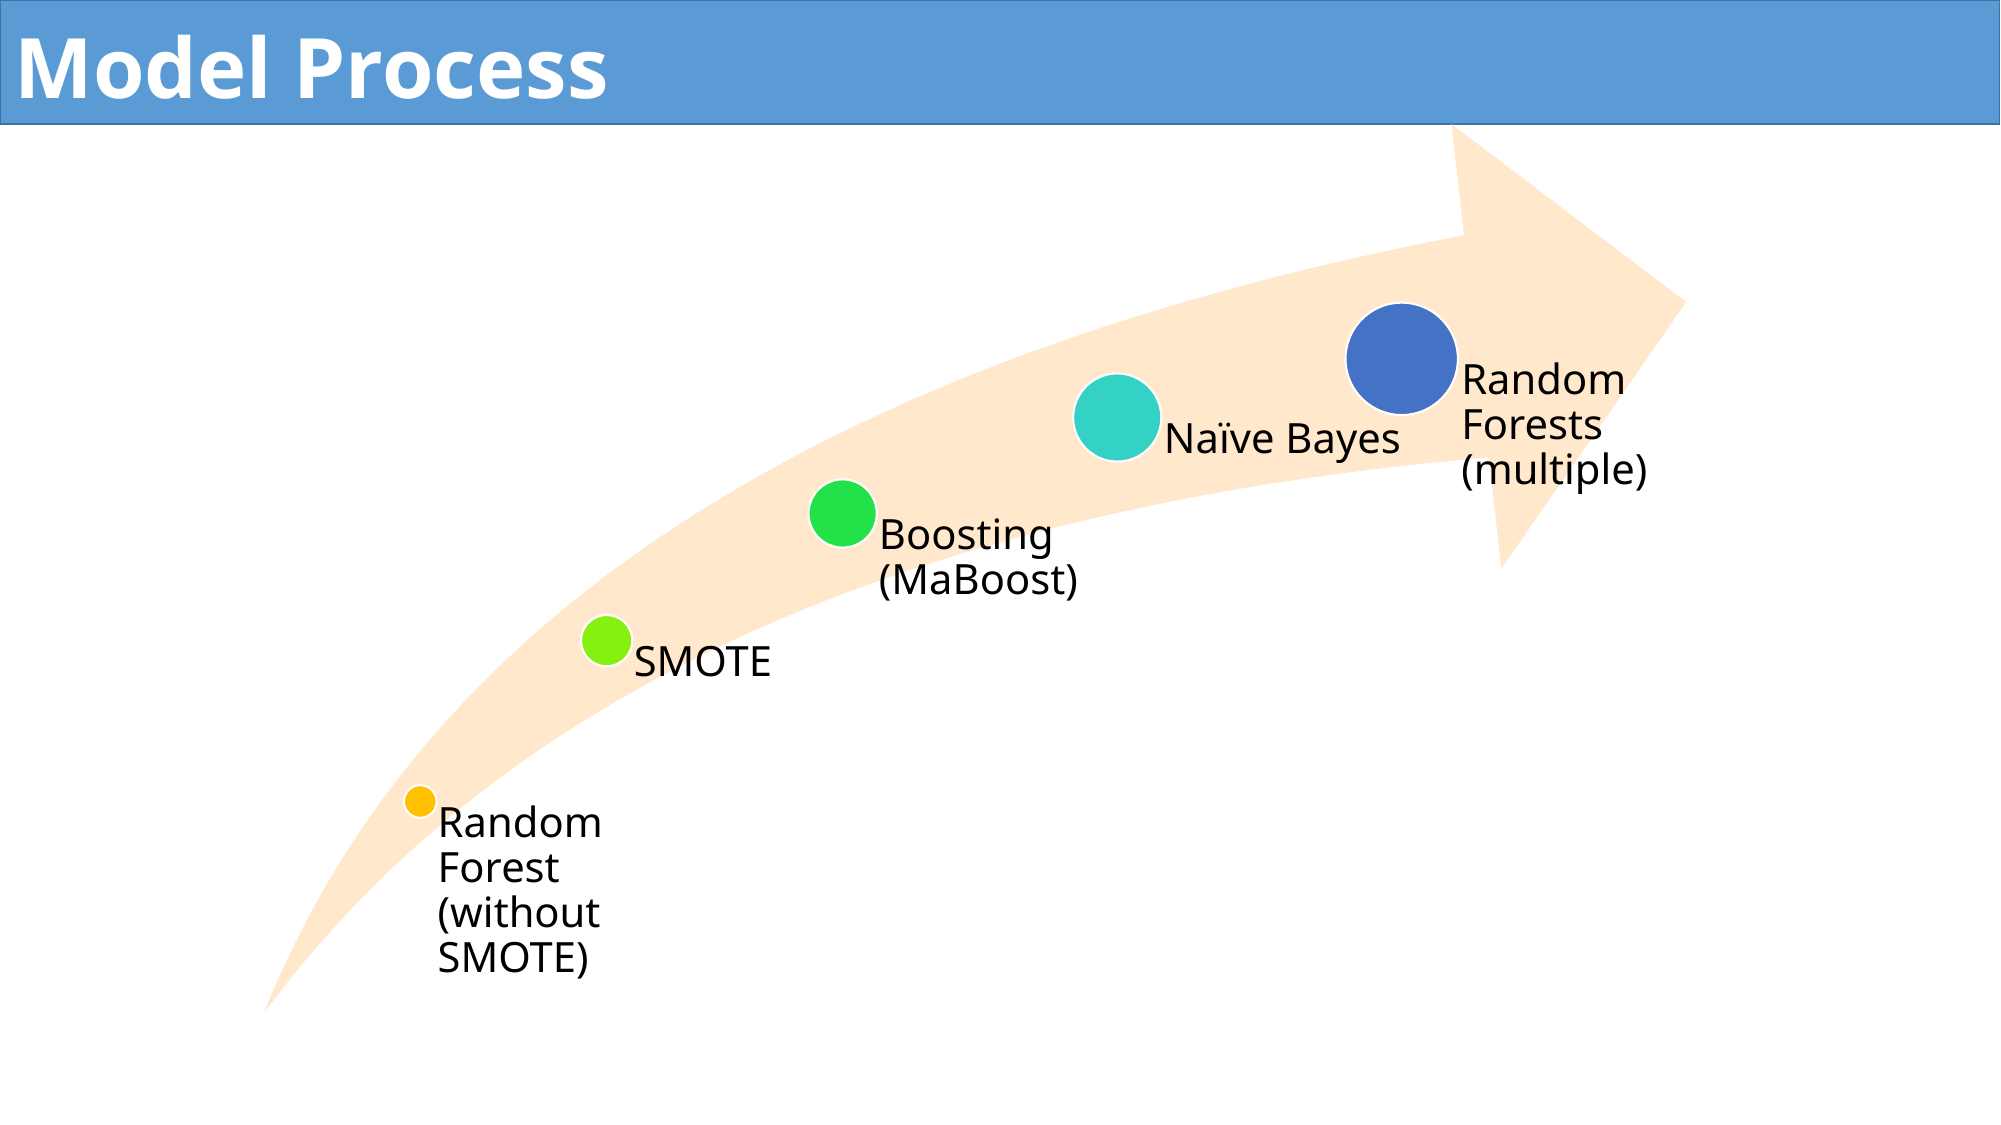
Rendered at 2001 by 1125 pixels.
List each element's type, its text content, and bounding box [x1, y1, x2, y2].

text_box [0, 0, 2000, 8]
text_box Model Process [0, 8, 2000, 123]
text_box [0, 124, 1963, 1014]
